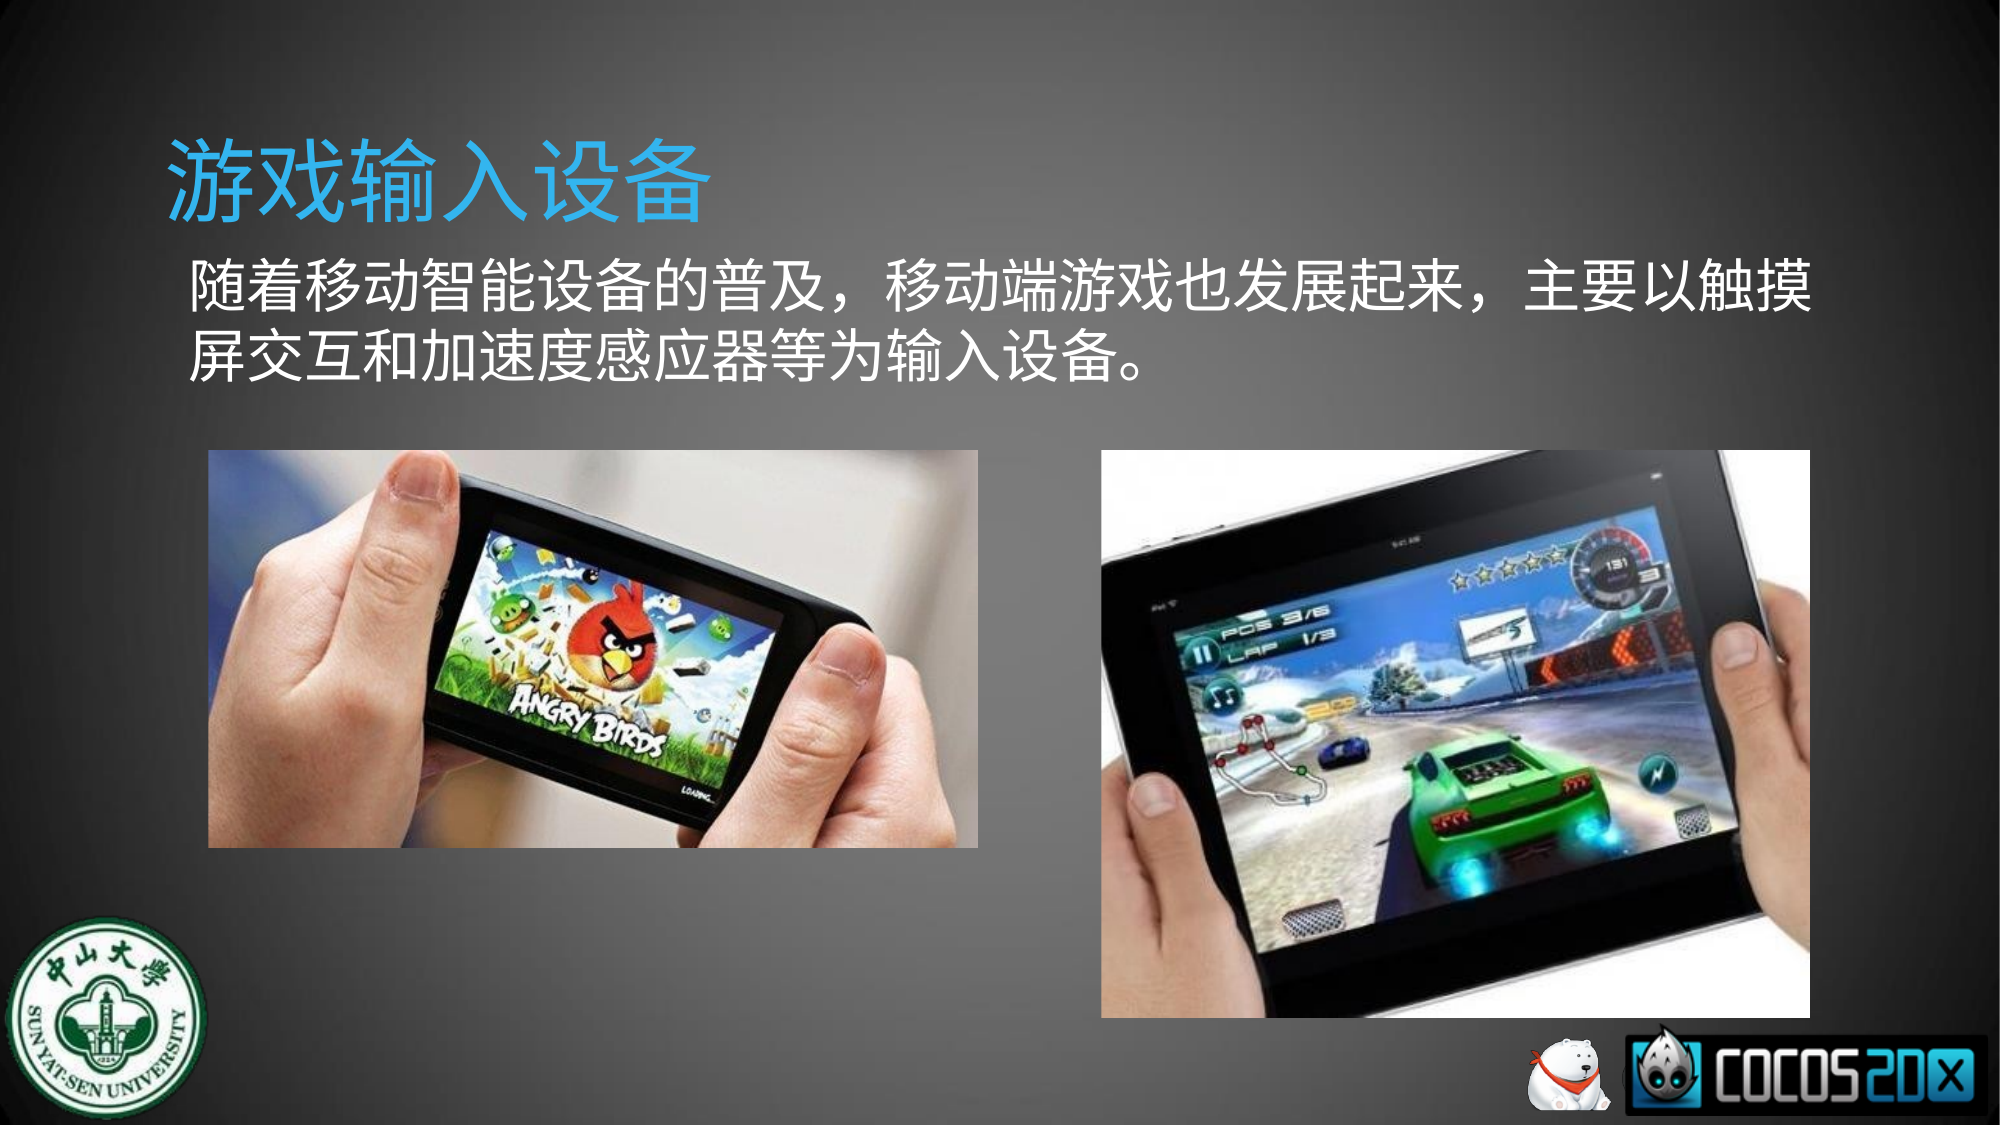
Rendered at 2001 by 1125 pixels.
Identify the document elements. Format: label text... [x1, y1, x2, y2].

text_box [0, 905, 260, 1125]
text_box [1519, 1034, 1625, 1115]
text_box [1101, 450, 1810, 1018]
text_box [208, 450, 978, 848]
text_box [1625, 1023, 1989, 1116]
title 游戏输入设备 随着移动智能设备的普及，移动端游戏也发展起来，主要以触摸 屏交互和加速度感应器等为输入设备。 [162, 97, 1822, 390]
picture [0, 0, 2000, 1125]
